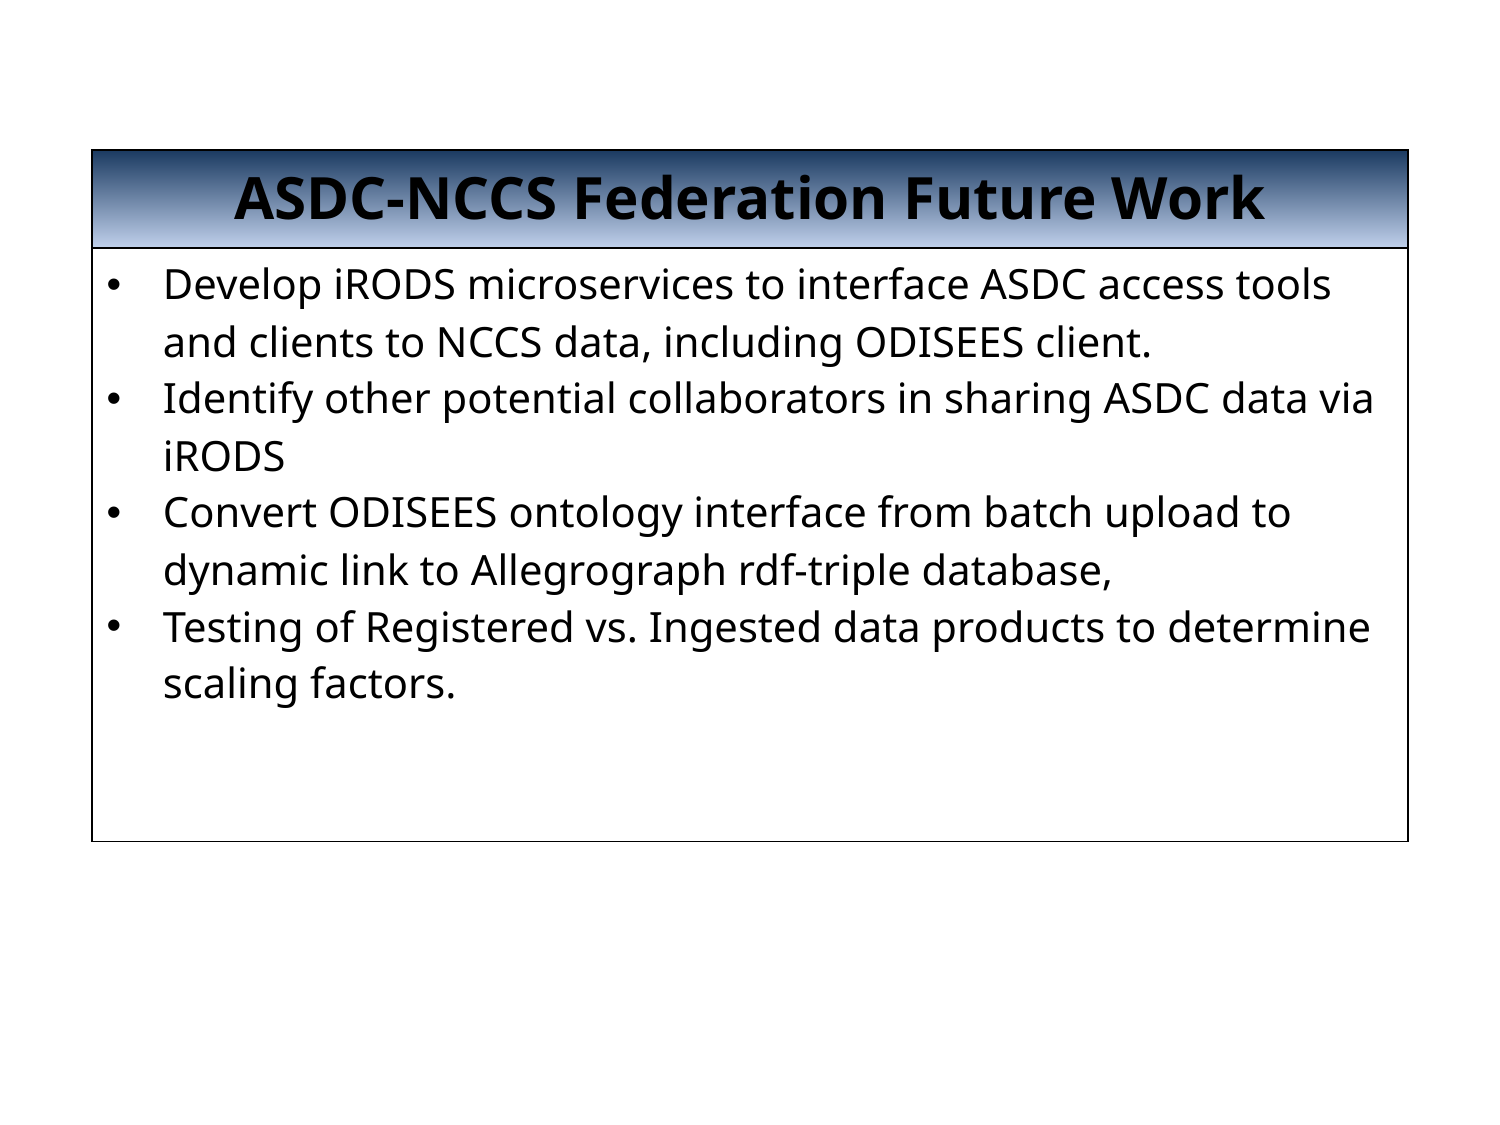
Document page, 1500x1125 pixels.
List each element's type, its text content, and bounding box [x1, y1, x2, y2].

table_header ASDC-NCCS Federation Future Work [93, 151, 1407, 247]
table_cell Develop iRODS microservices to interface ASDC access tools and clients to NCCS data, including ODISEES client. Identify other potential collaborators in sharing ASDC data via iRODS Convert ODISEES ontology interface from batch upload to dynamic link to Allegrograph rdf-triple database, Testing of Registered vs. Ingested data products to determine scaling factors. [93, 249, 1407, 841]
